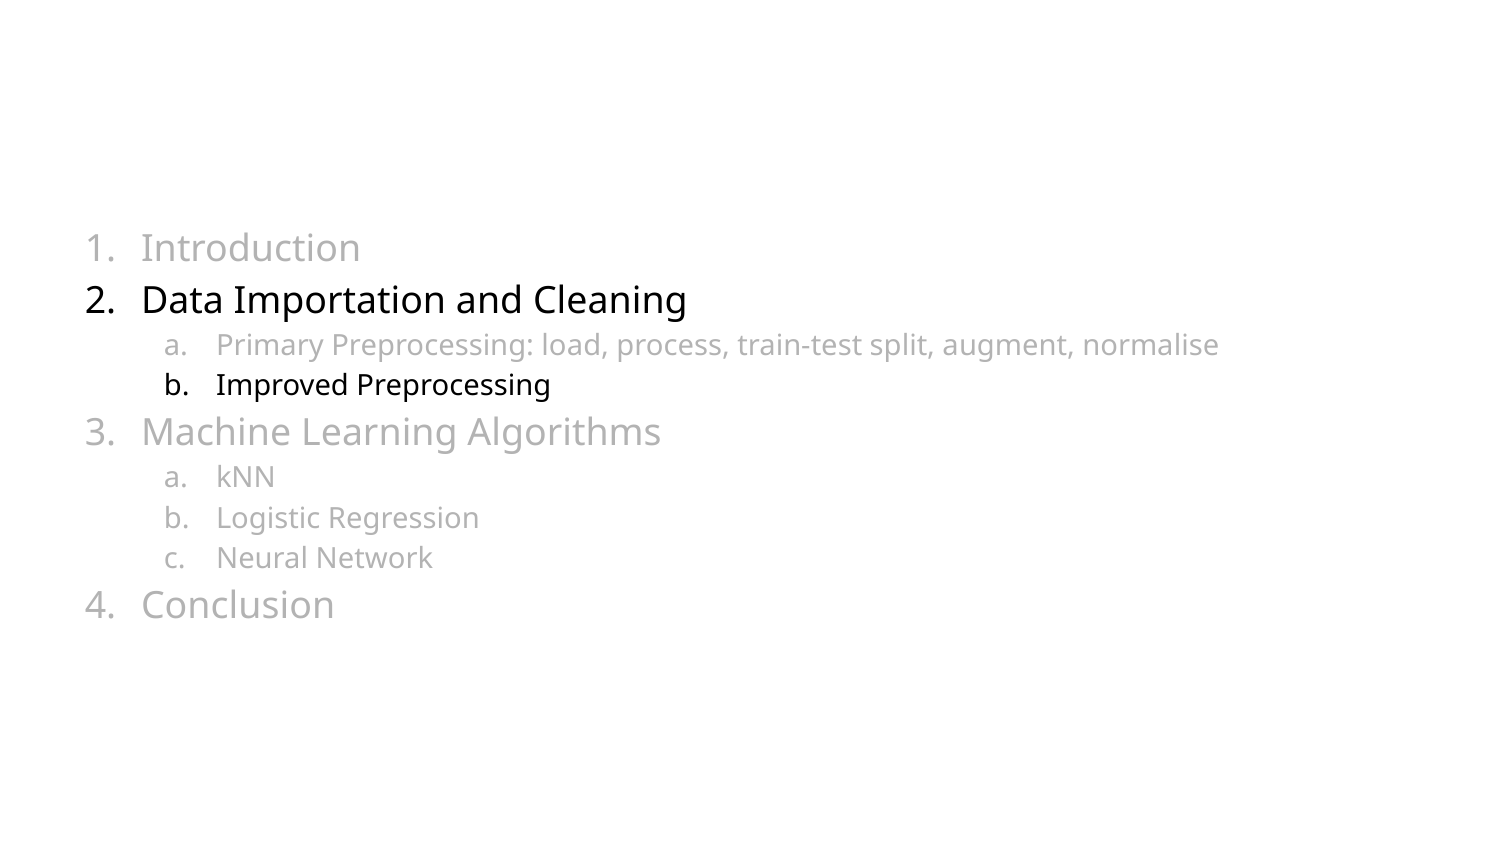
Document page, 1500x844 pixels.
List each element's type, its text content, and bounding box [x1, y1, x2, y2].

list Introduction Data Importation and Cleaning Primary Preprocessing: load, process, train-test split, augment, normalise Improved Preprocessing Machine Learning Algorithms kNN Logistic Regression Neural Network Conclusion [51, 89, 1449, 755]
